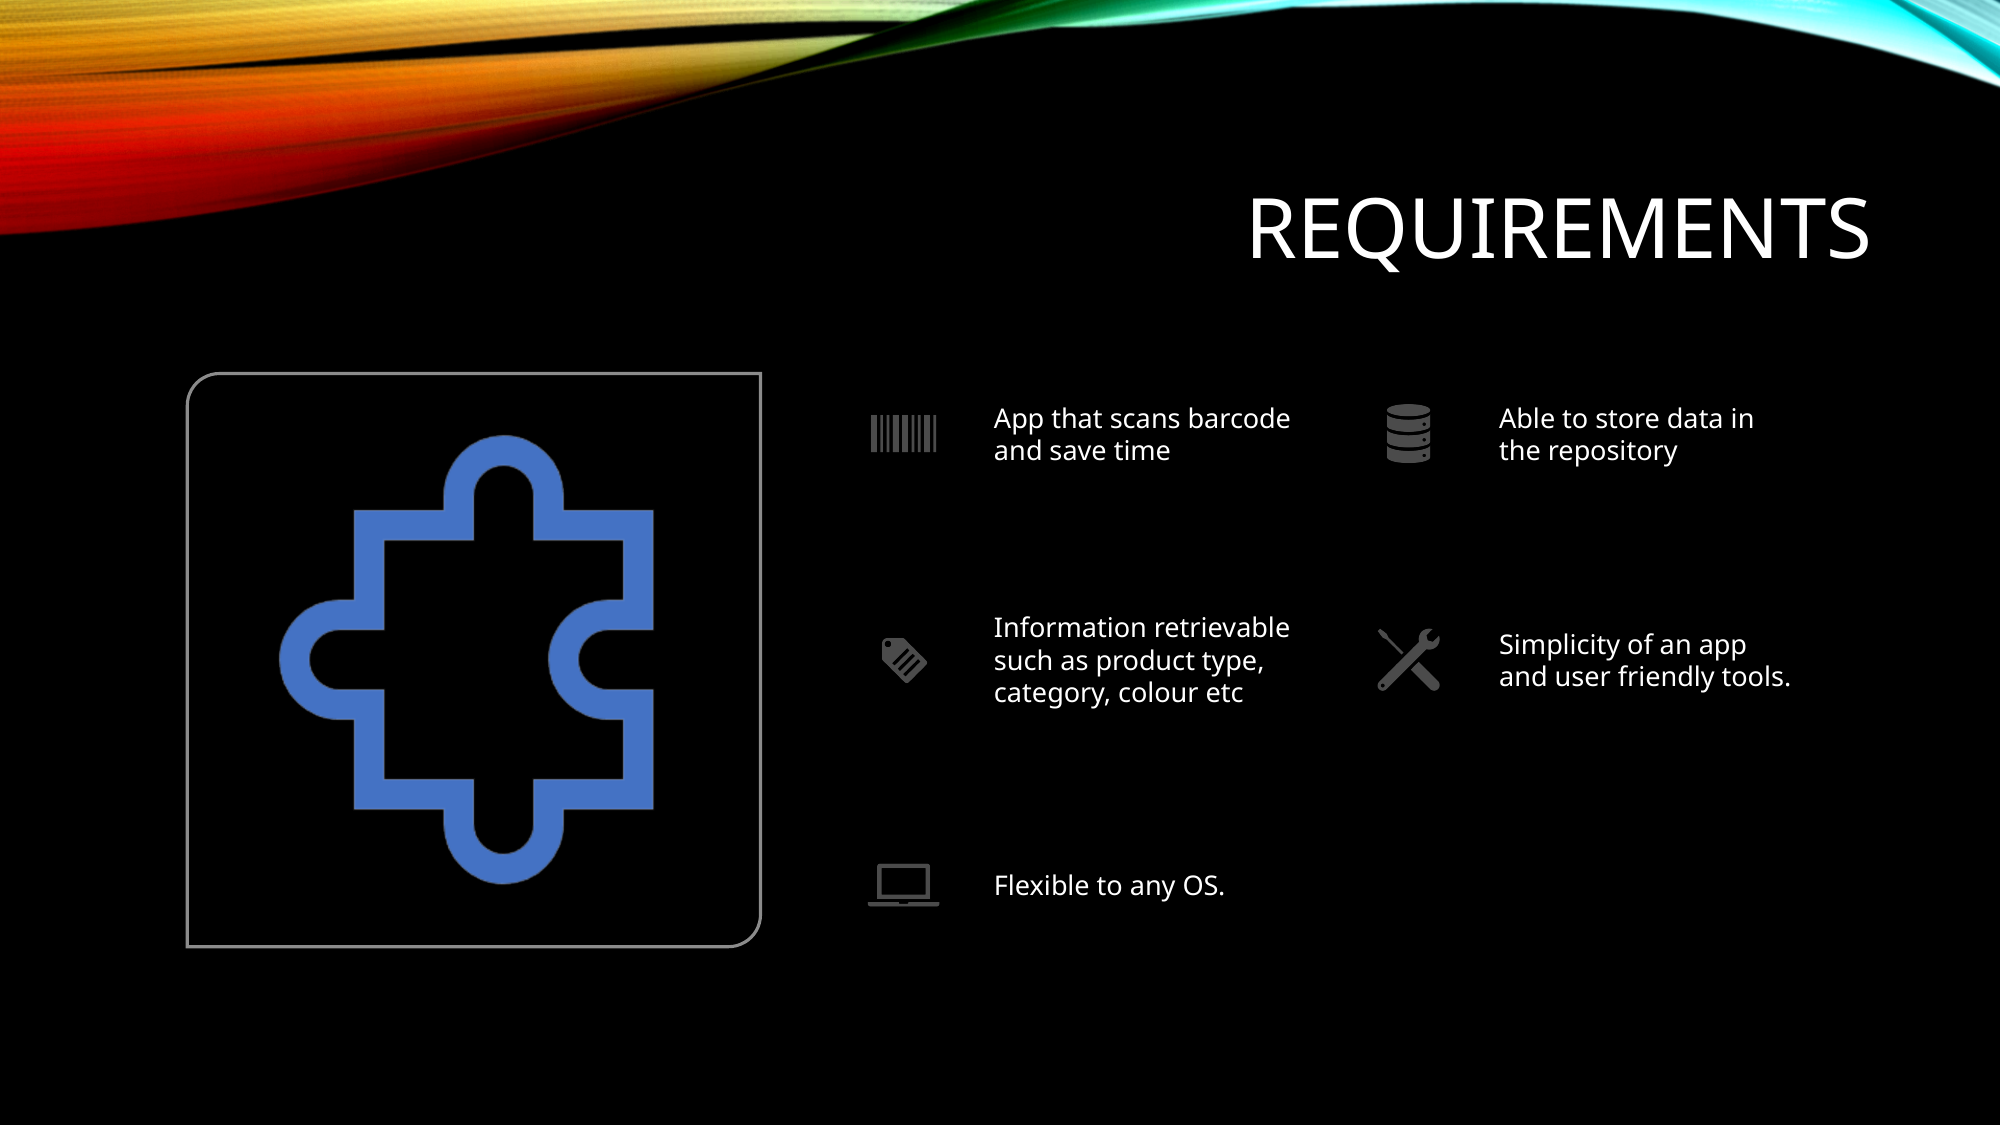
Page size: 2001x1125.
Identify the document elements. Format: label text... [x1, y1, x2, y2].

picture [0, 0, 2000, 237]
picture [186, 373, 761, 947]
title Requirements [474, 125, 1888, 338]
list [825, 368, 1813, 951]
